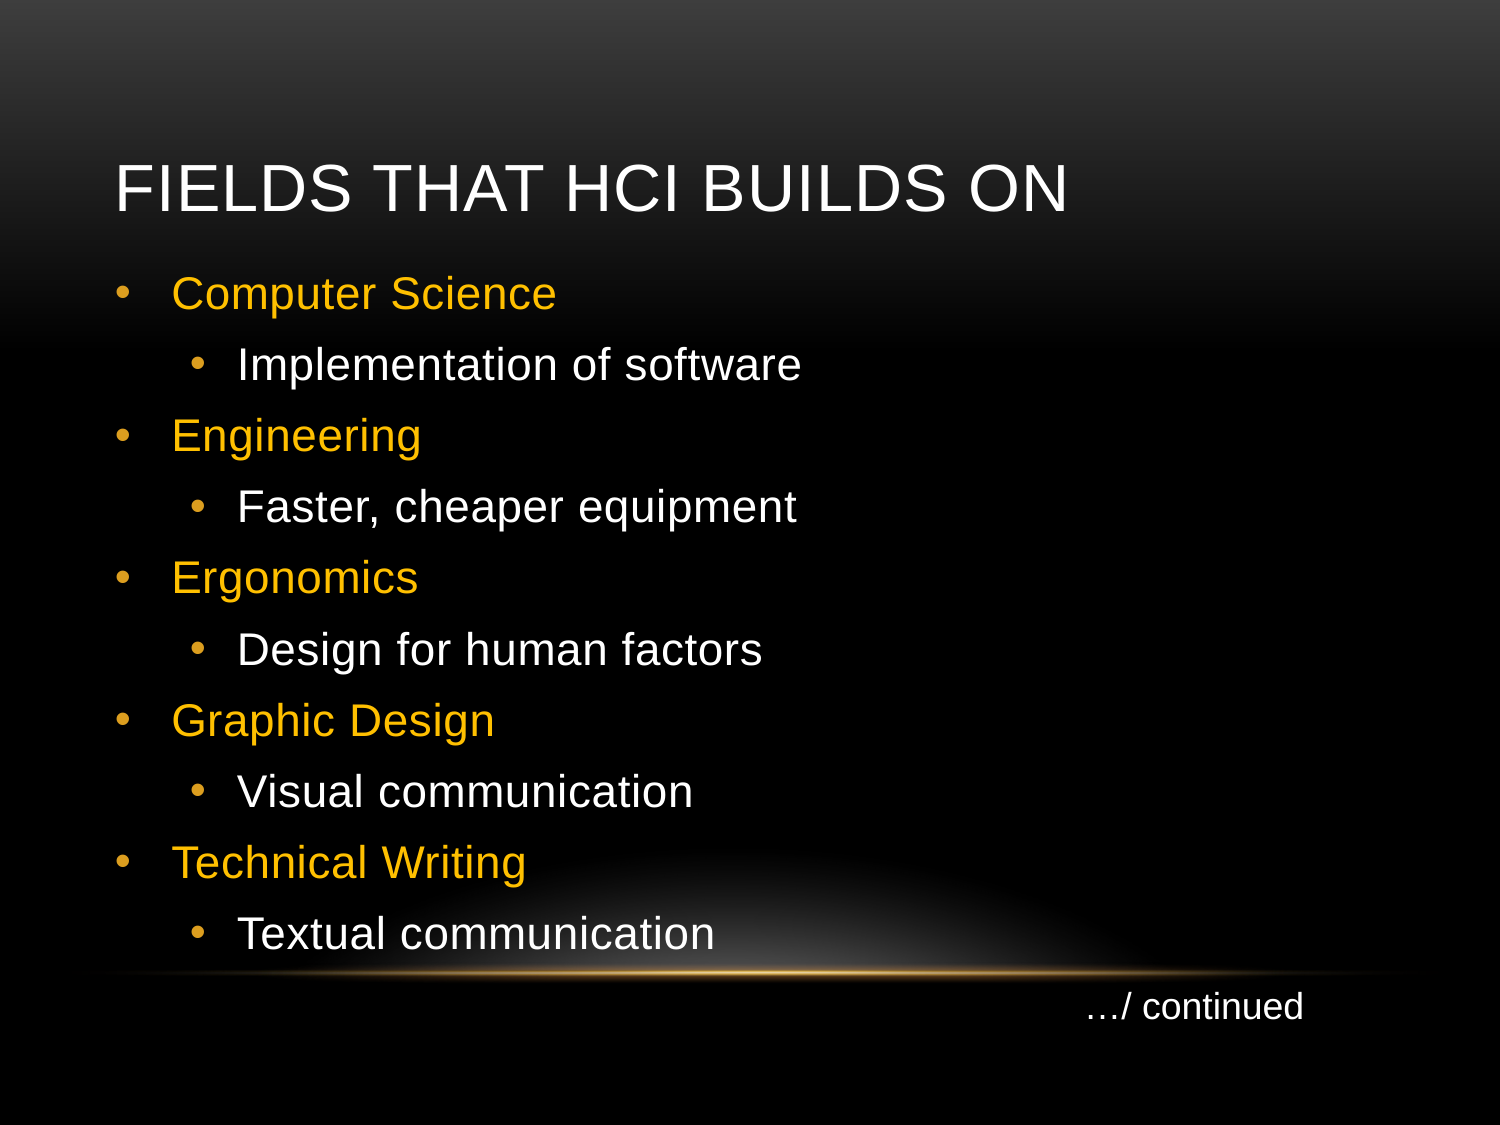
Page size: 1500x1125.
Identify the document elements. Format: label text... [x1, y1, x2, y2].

text_box …/ continued [1068, 974, 1365, 1035]
title Fields that HCI builds on [99, 45, 1400, 233]
list Computer Science Implementation of software Engineering Faster, cheaper equipment Ergonomics Design for human factors Graphic Design Visual communication Technical Writing Textual communication [99, 262, 1400, 1005]
picture [0, 0, 1500, 1125]
